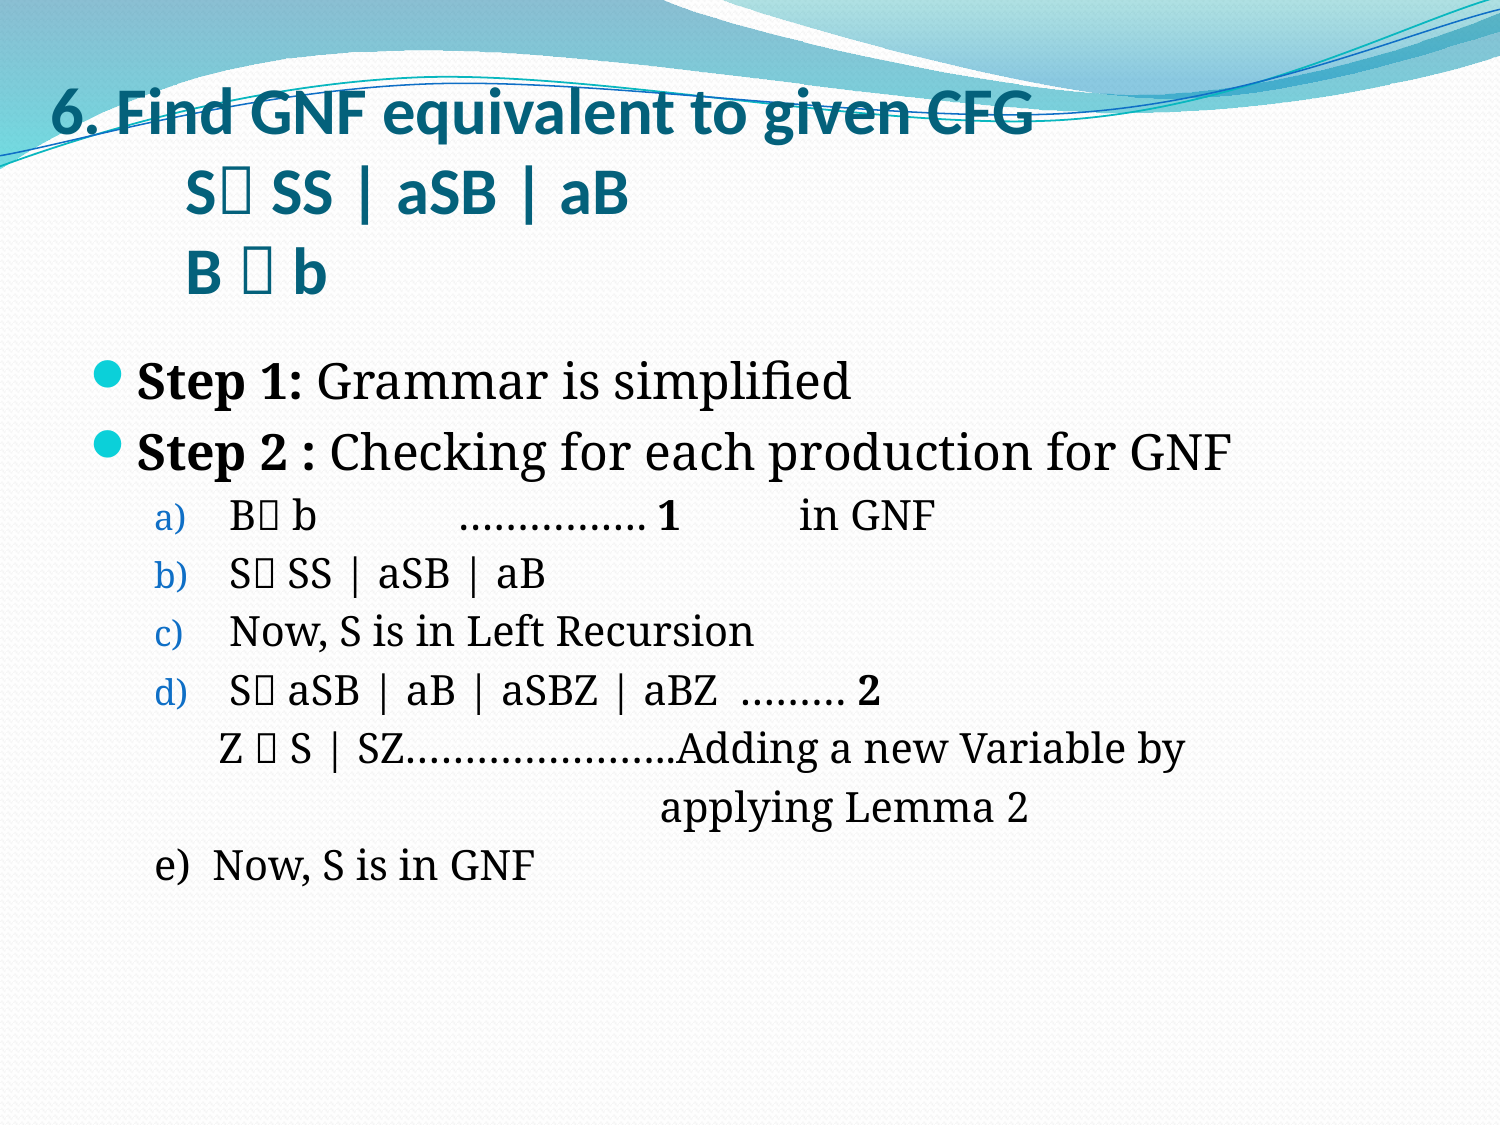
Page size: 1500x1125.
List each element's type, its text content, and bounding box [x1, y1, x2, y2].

list Step 1: Grammar is simplified Step 2 : Checking for each production for GNF B b ……………. 1 in GNF S SS | aSB | aB Now, S is in Left Recursion S aSB | aB | aSBZ | aBZ ……… 2 Z  S | SZ…………………..Adding a new Variable by applying Lemma 2 e) Now, S is in GNF [75, 342, 1425, 1063]
title 6. Find GNF equivalent to given CFG S SS | aSB | aB B  b [50, 200, 1400, 388]
